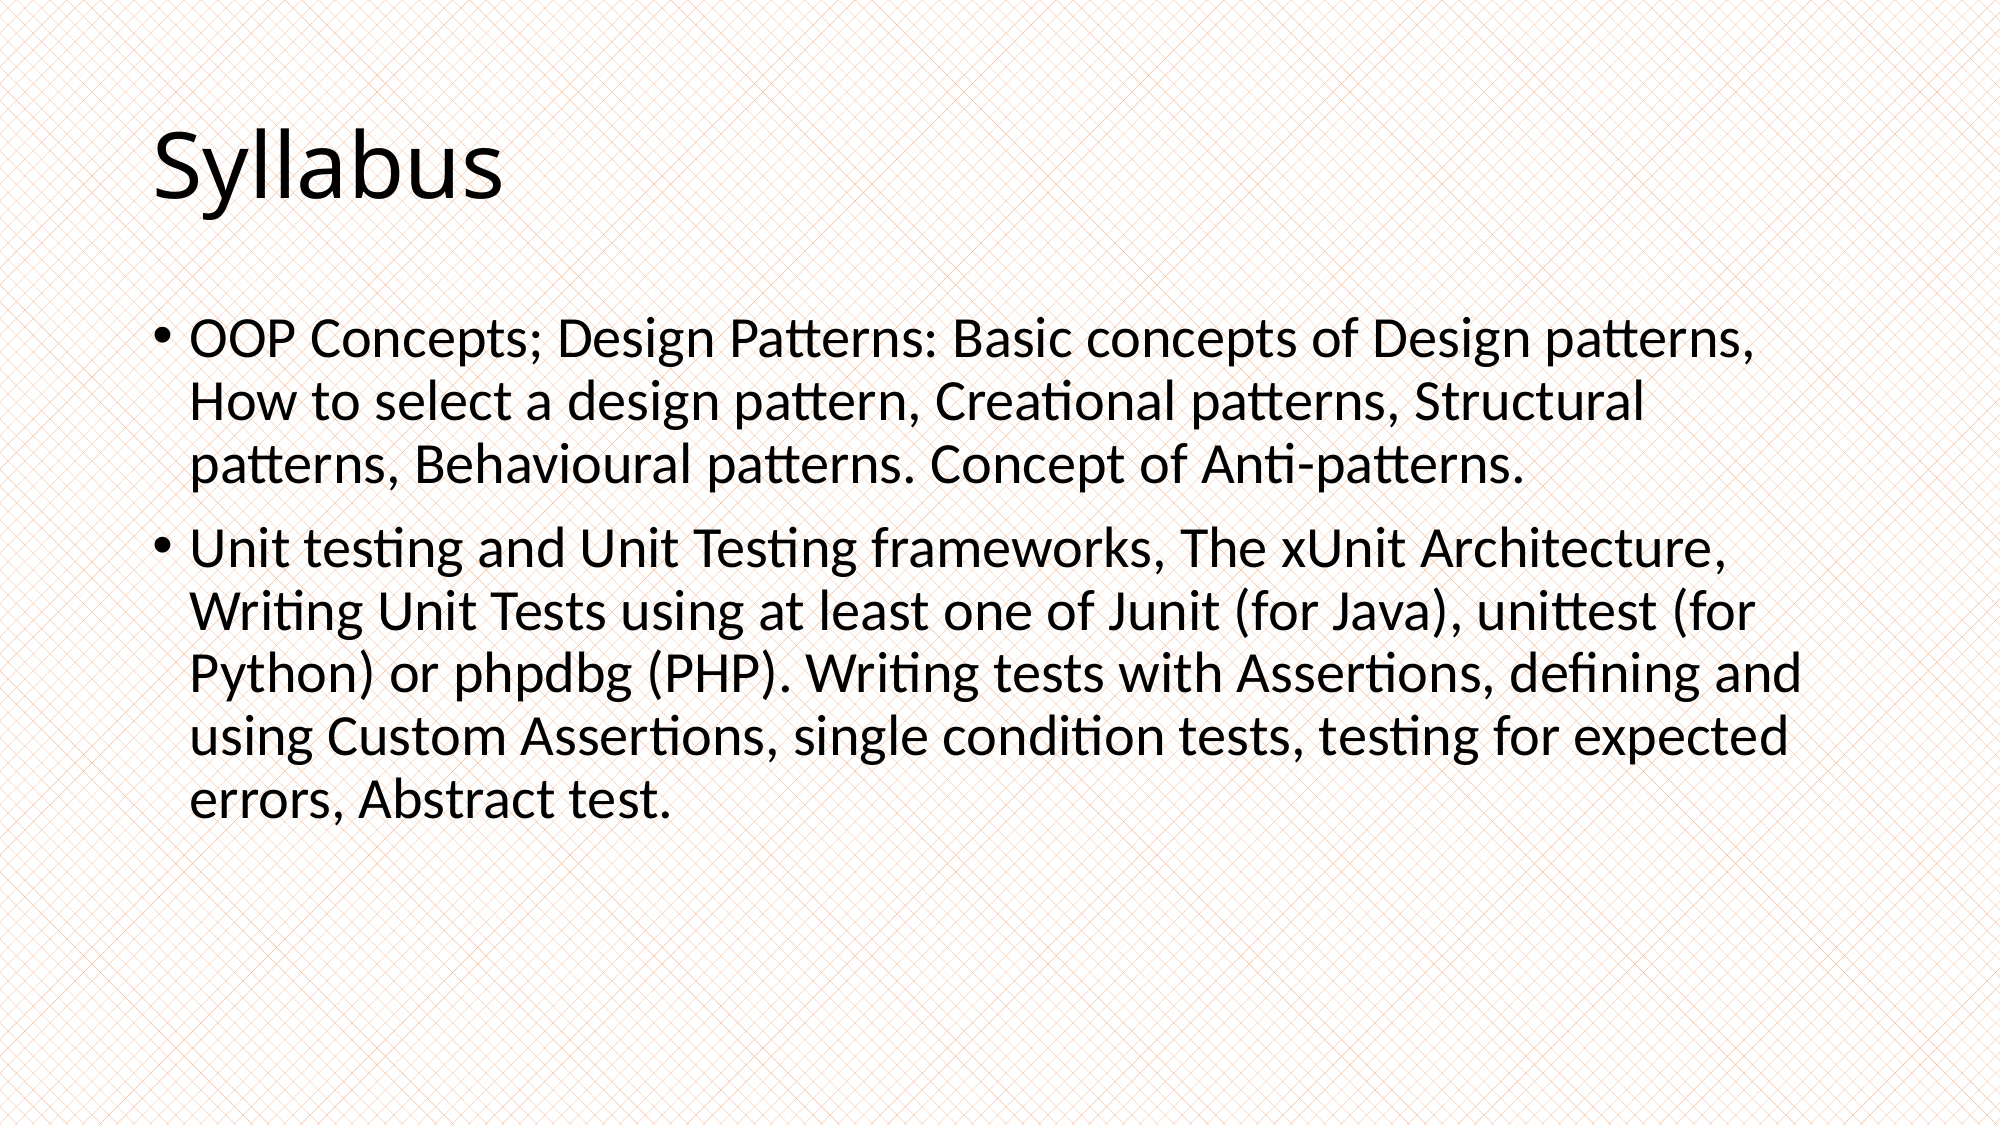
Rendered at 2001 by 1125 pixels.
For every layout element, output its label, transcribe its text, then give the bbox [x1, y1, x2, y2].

list OOP Concepts; Design Patterns: Basic concepts of Design patterns, How to select a design pattern, Creational patterns, Structural patterns, Behavioural patterns. Concept of Anti-patterns. Unit testing and Unit Testing frameworks, The xUnit Architecture, Writing Unit Tests using at least one of Junit (for Java), unittest (for Python) or phpdbg (PHP). Writing tests with Assertions, defining and using Custom Assertions, single condition tests, testing for expected errors, Abstract test. [137, 299, 1863, 1014]
title Syllabus [137, 59, 1863, 278]
